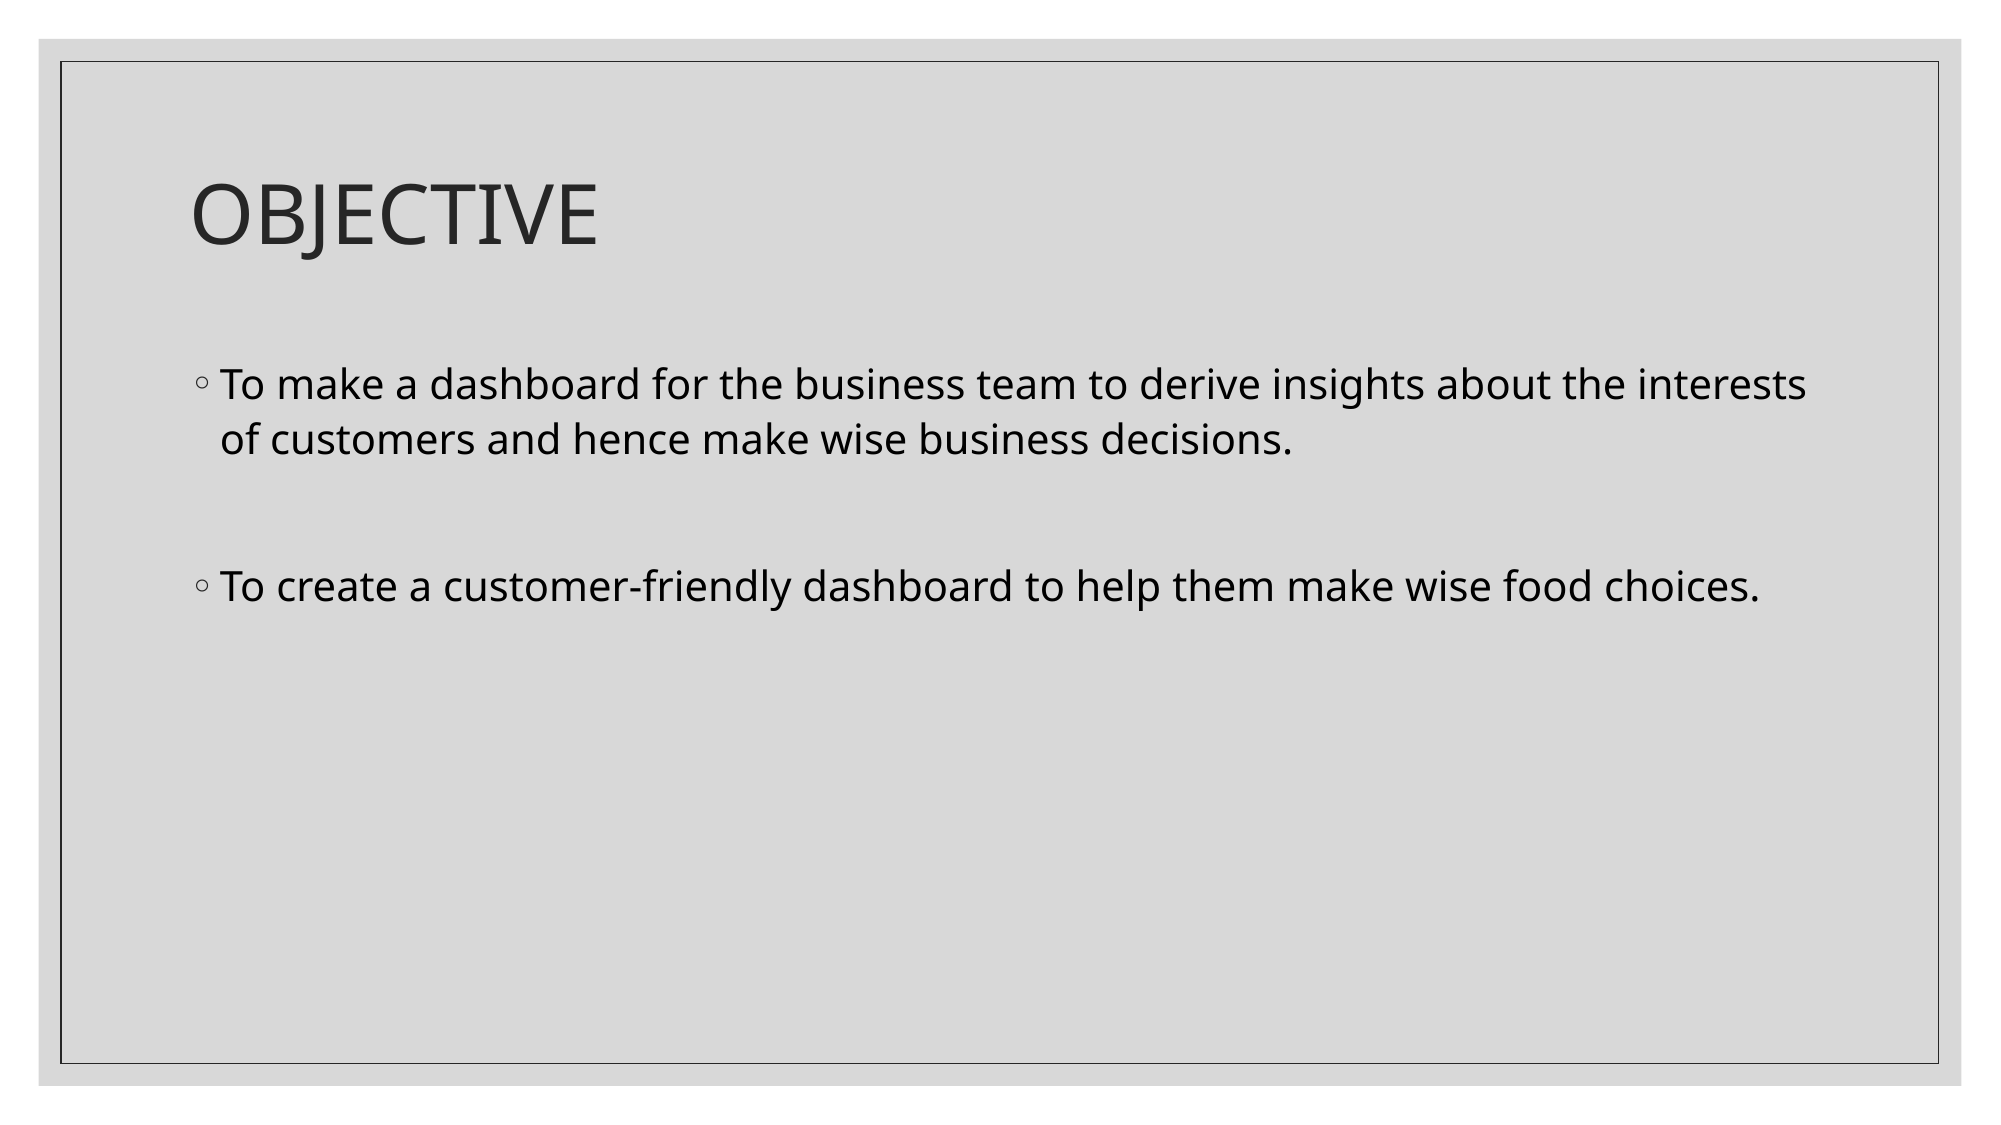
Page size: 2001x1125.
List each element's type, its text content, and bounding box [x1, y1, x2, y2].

list To make a dashboard for the business team to derive insights about the interests of customers and hence make wise business decisions. To create a customer-friendly dashboard to help them make wise food choices. [174, 345, 1825, 977]
title OBJECTIVE [174, 105, 1825, 331]
